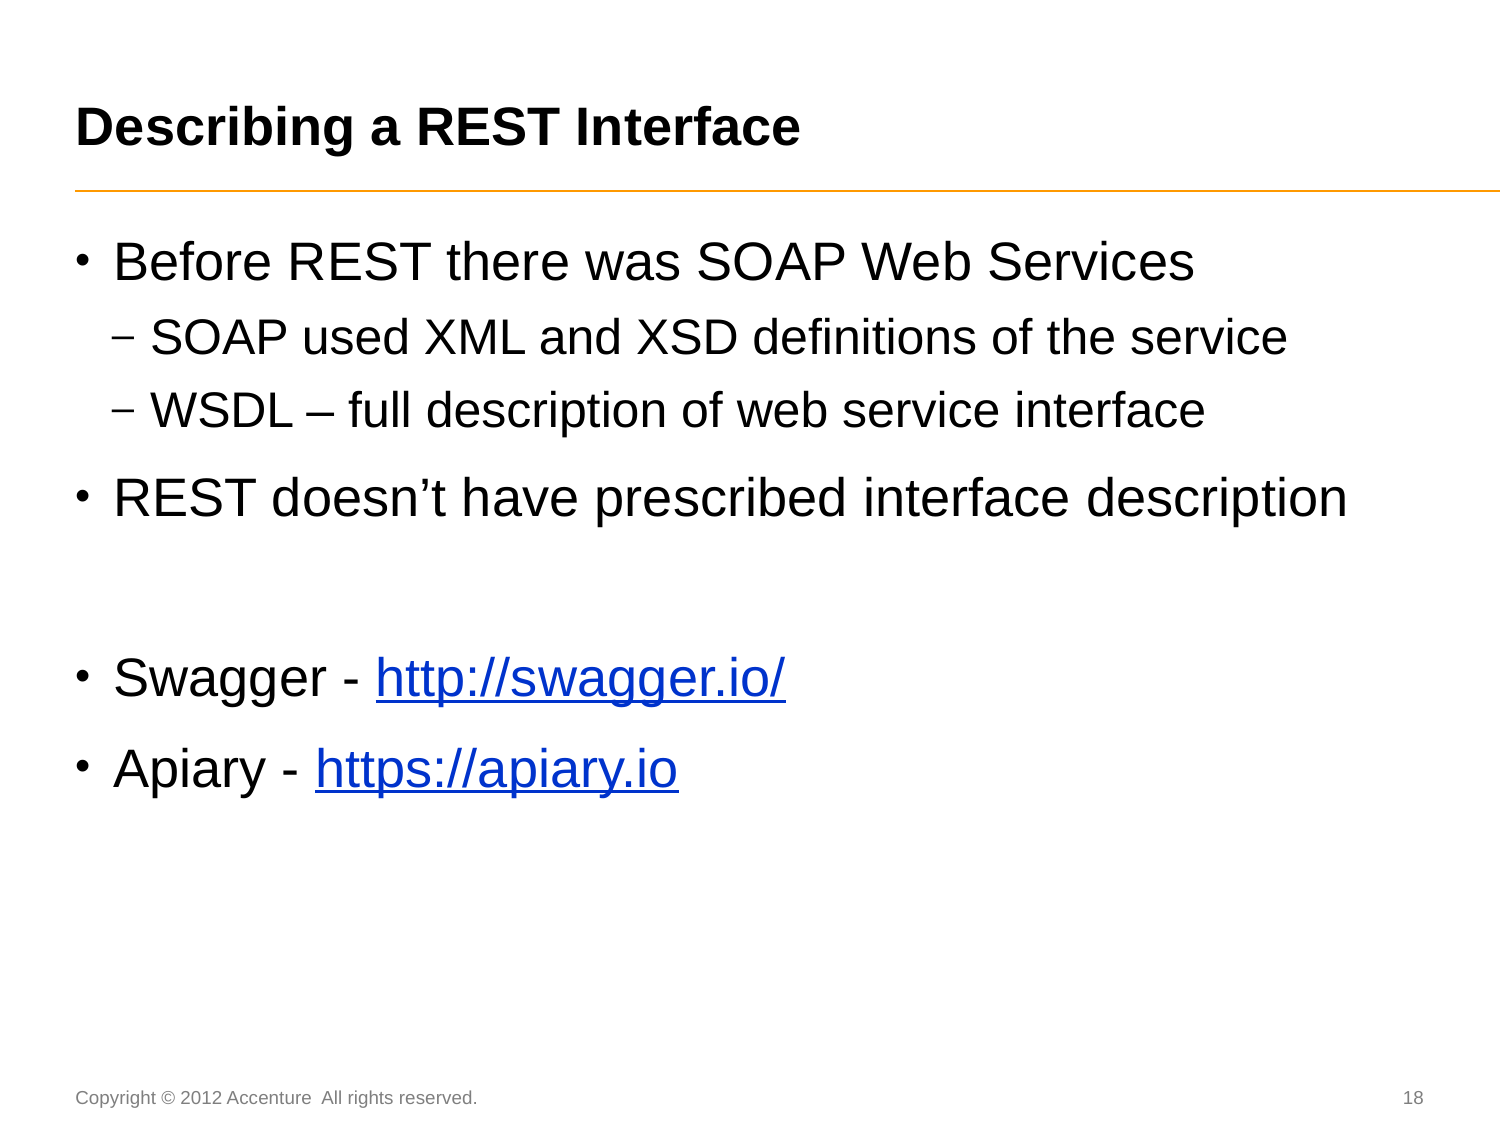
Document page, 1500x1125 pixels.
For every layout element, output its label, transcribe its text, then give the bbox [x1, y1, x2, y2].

title Describing a REST Interface [75, 27, 1422, 157]
list Before REST there was SOAP Web Services SOAP used XML and XSD definitions of the service WSDL – full description of web service interface REST doesn’t have prescribed interface description Swagger - http://swagger.io/ Apiary - https://apiary.io [75, 226, 1425, 1018]
